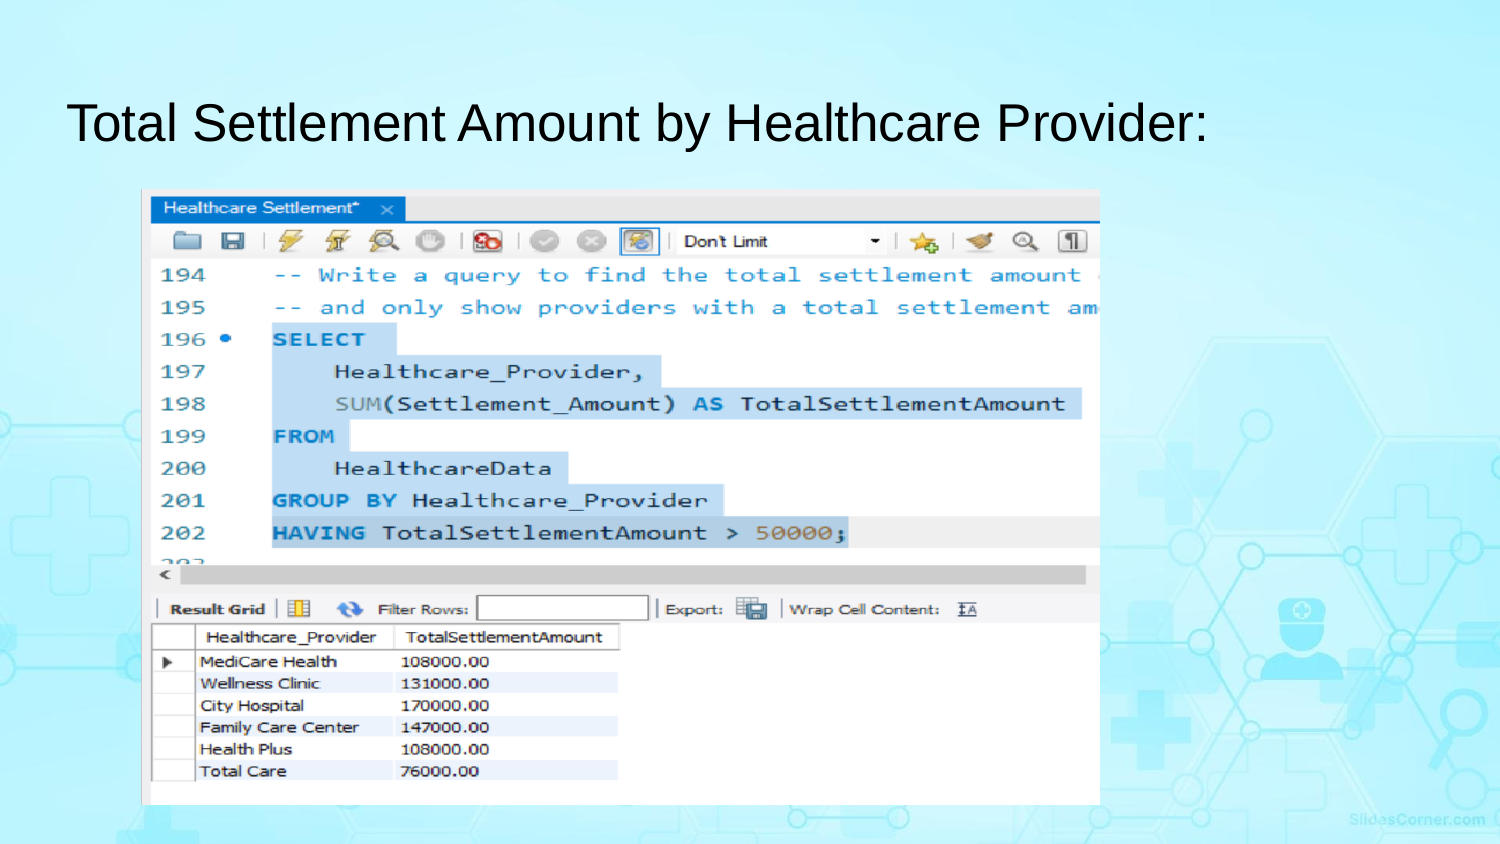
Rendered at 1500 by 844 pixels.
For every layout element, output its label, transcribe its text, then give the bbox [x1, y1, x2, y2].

title Total Settlement Amount by Healthcare Provider: [51, 72, 1449, 167]
picture [0, 0, 1500, 844]
